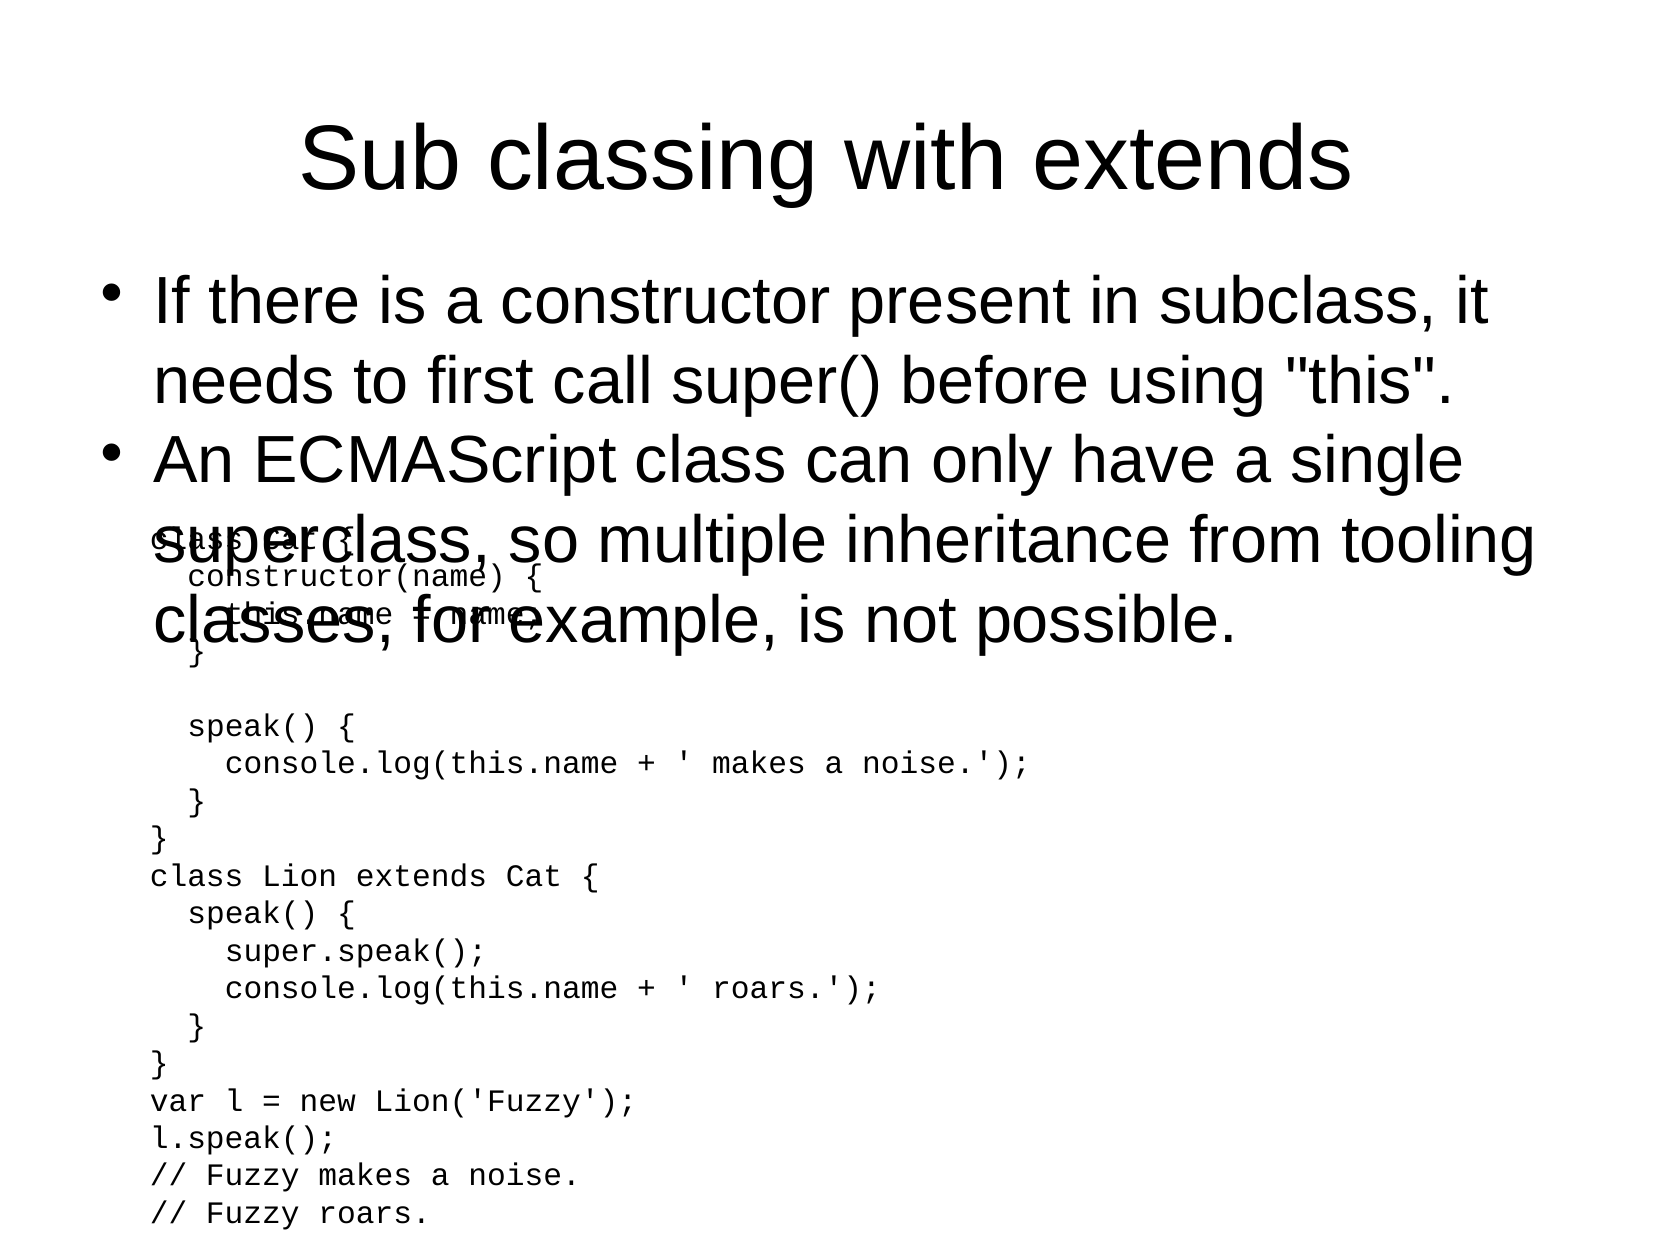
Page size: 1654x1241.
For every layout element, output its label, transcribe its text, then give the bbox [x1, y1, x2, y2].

text_box class Cat { constructor(name) { this.name = name; } speak() { console.log(this.name + ' makes a noise.'); } } class Lion extends Cat { speak() { super.speak(); console.log(this.name + ' roars.'); } } var l = new Lion('Fuzzy'); l.speak(); // Fuzzy makes a noise. // Fuzzy roars. [134, 510, 1223, 1200]
text_box If there is a constructor present in subclass, it needs to first call super() before using "this". An ECMAScript class can only have a single superclass, so multiple inheritance from tooling classes, for example, is not possible. [82, 256, 1571, 462]
text_box Sub classing with extends [82, 49, 1571, 256]
